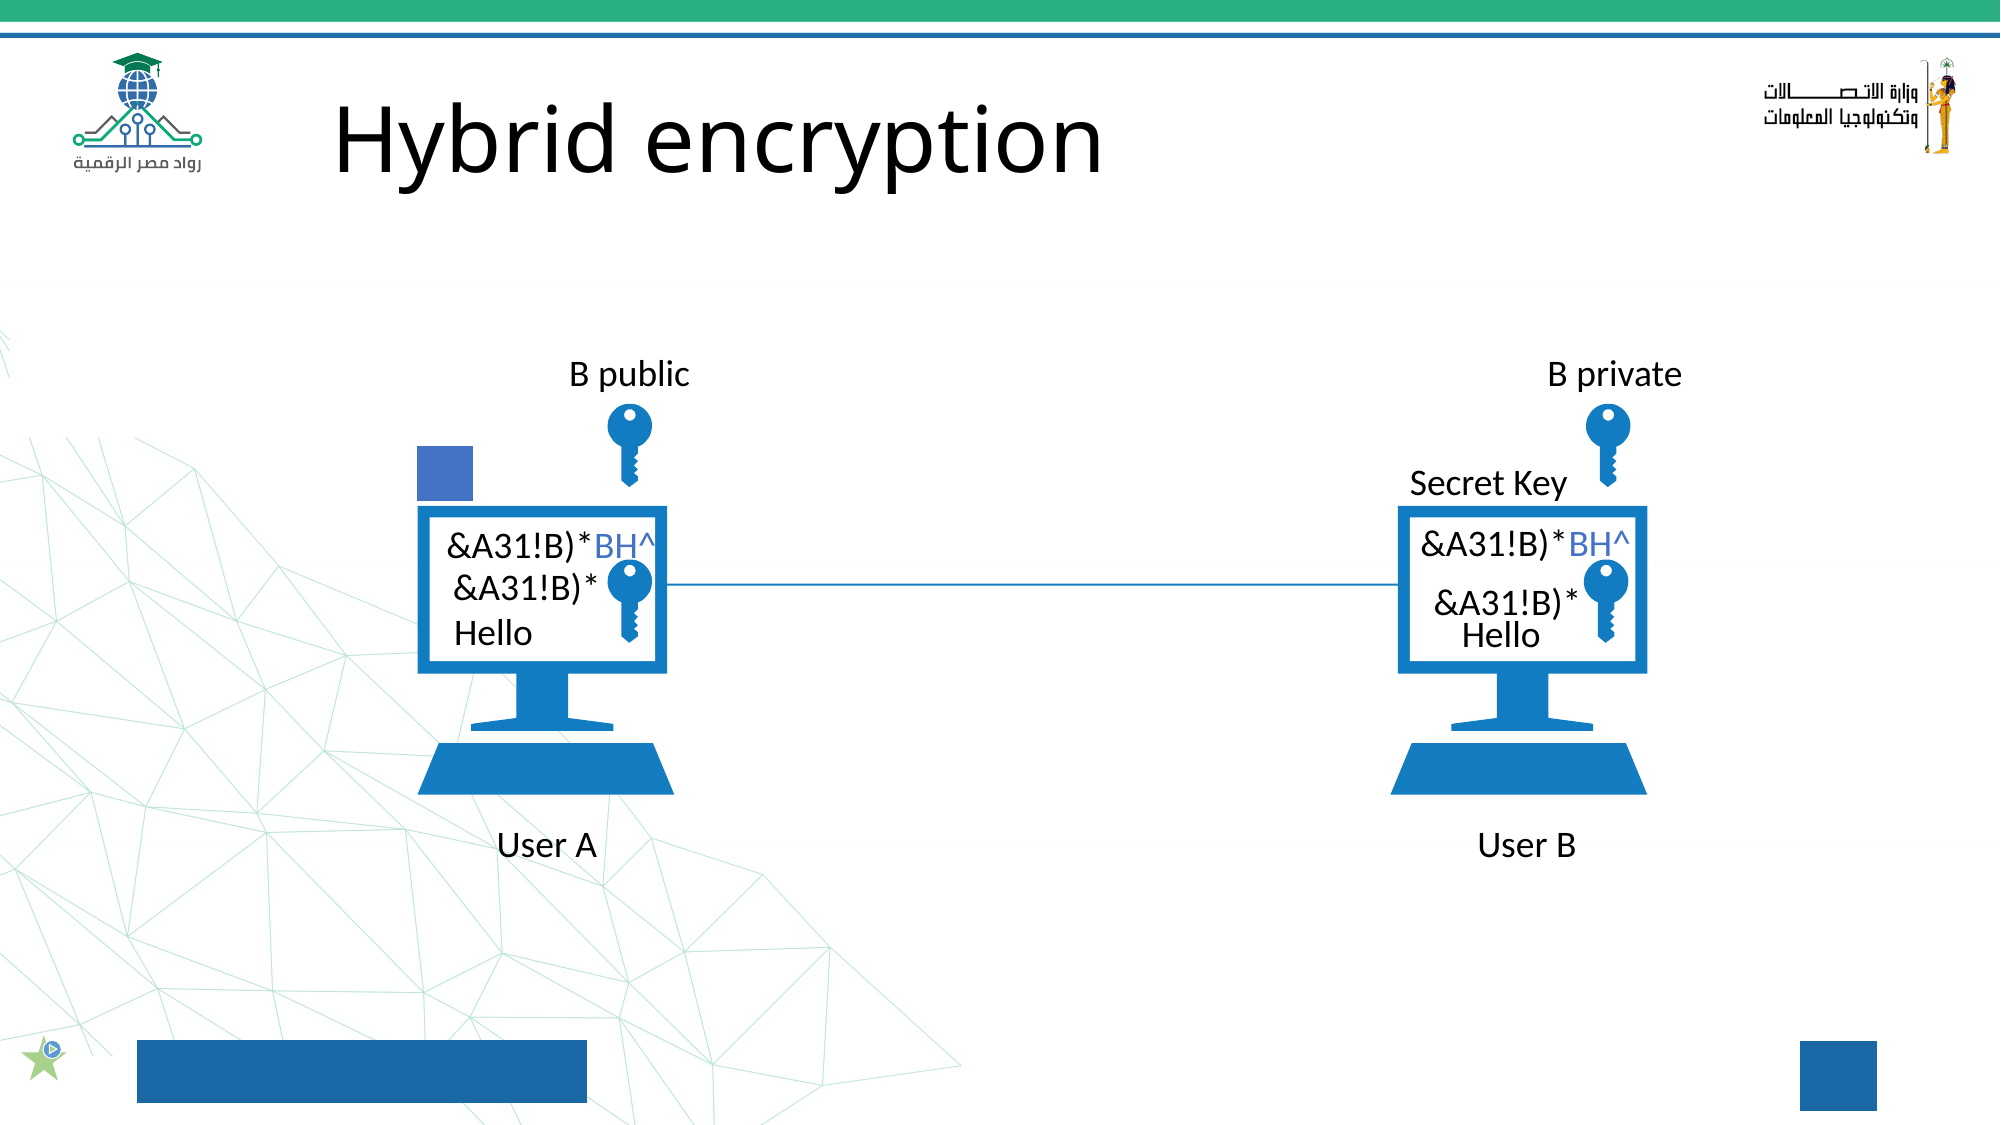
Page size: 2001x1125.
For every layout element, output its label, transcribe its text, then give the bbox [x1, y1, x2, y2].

text_box User B [1462, 812, 1592, 873]
picture [0, 0, 2000, 1125]
text_box User A [481, 812, 613, 873]
title Hybrid encryption [316, 34, 2000, 252]
text_box [607, 403, 652, 488]
text_box Secret Key [1394, 450, 1583, 505]
text_box B private [1532, 341, 1698, 402]
text_box [1585, 403, 1631, 488]
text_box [19, 1032, 69, 1083]
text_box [417, 505, 1648, 795]
text_box [415, 444, 475, 503]
text_box B public [554, 341, 706, 402]
